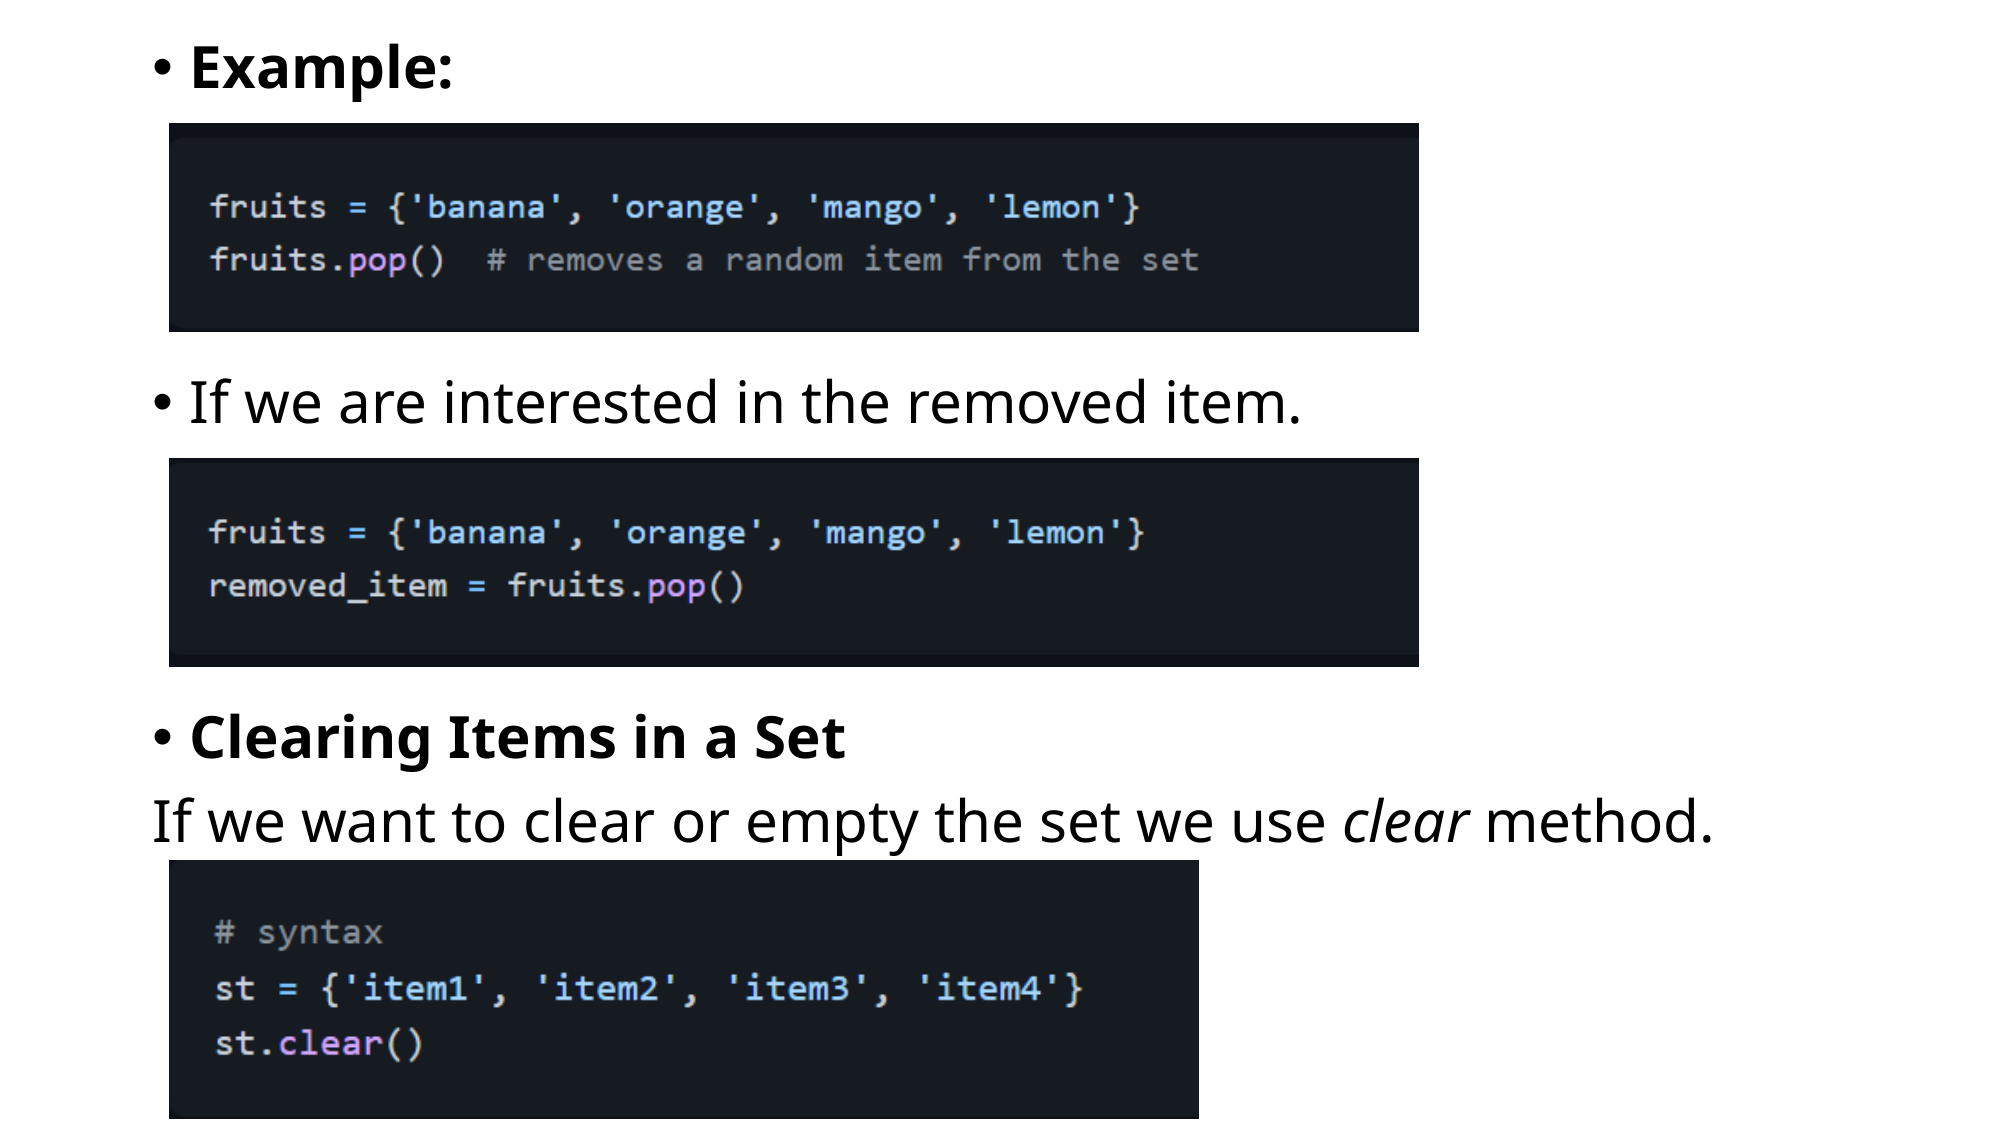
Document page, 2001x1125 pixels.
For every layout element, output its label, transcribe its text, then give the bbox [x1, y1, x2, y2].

picture [169, 458, 1419, 667]
picture [169, 123, 1419, 332]
picture [169, 860, 1199, 1119]
list Example: If we are interested in the removed item. Clearing Items in a Set If we want to clear or empty the set we use clear method. [137, 30, 1969, 1090]
